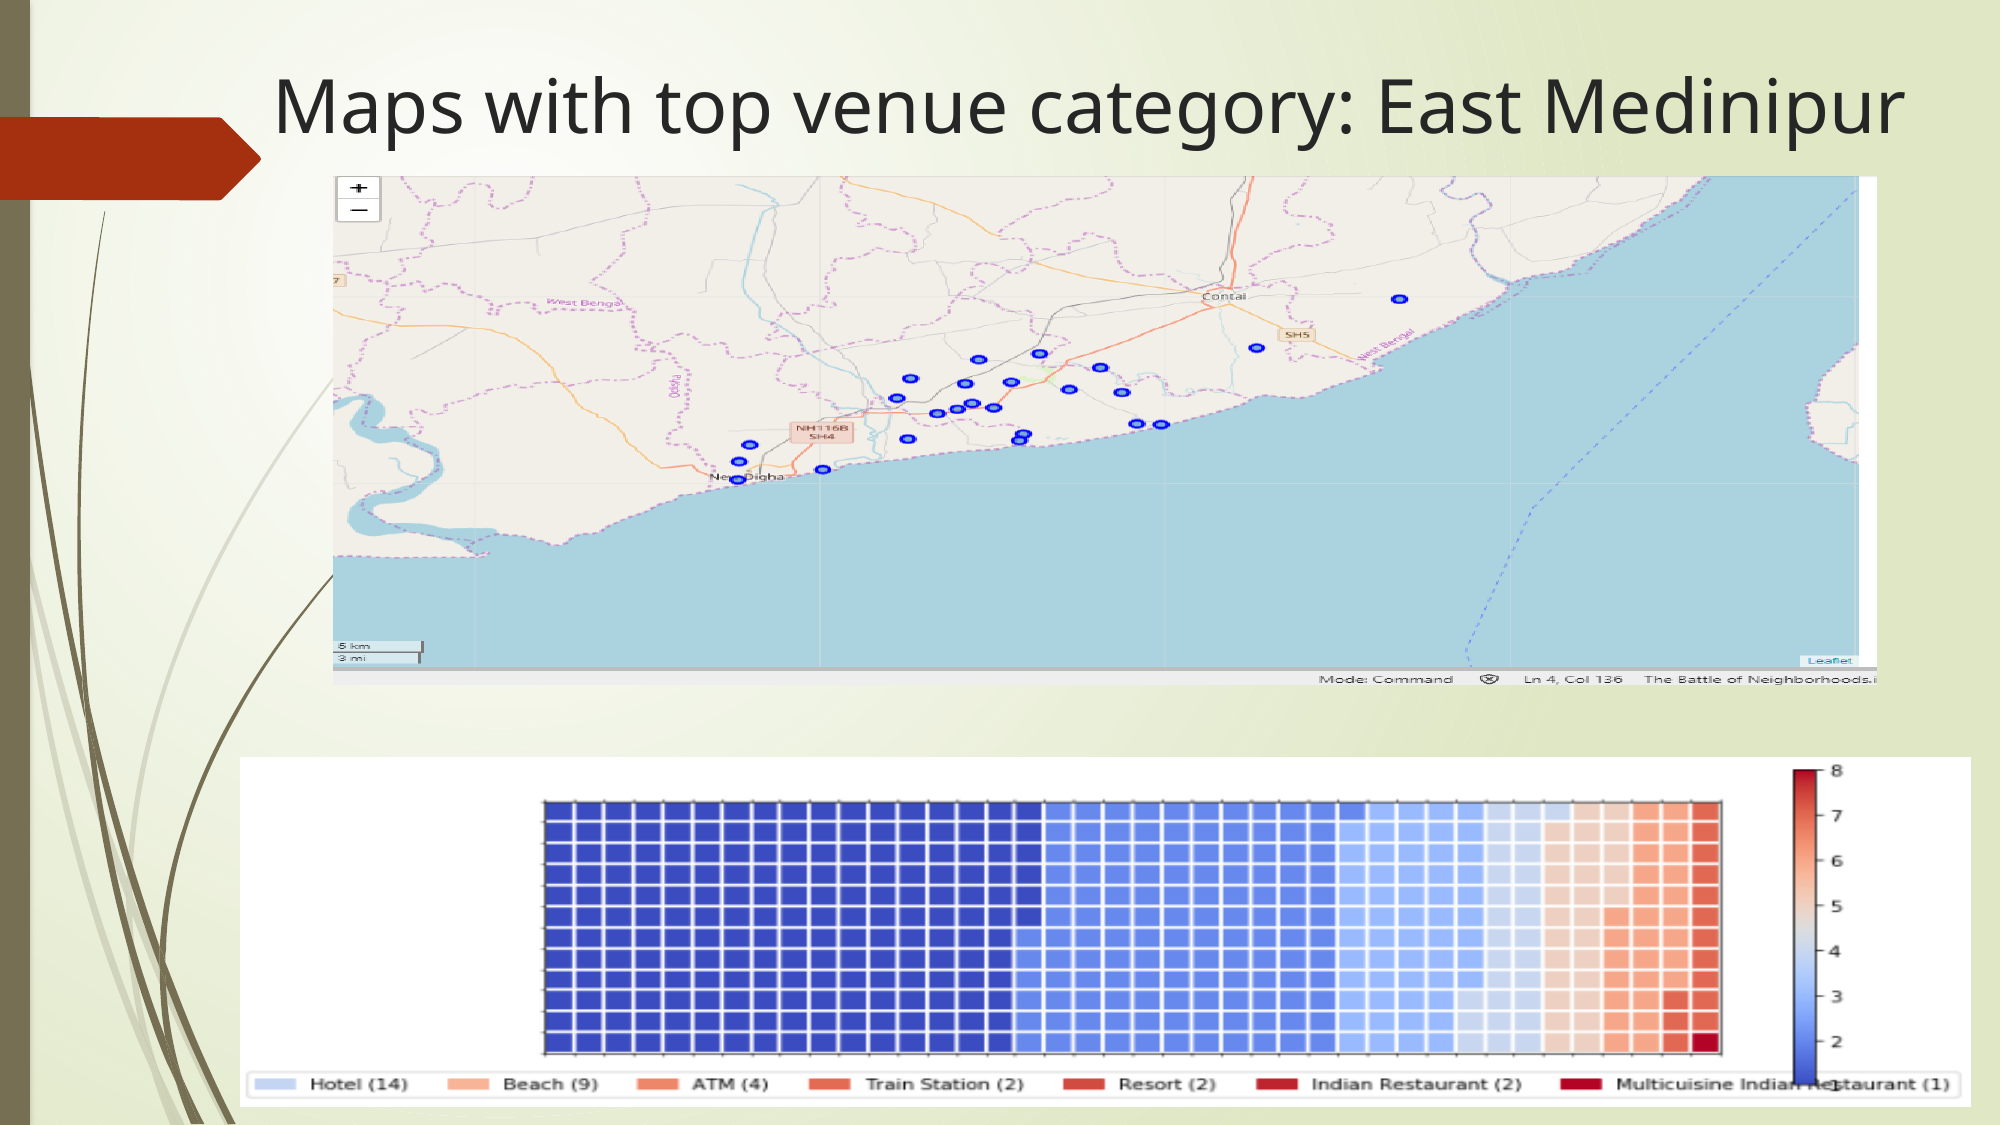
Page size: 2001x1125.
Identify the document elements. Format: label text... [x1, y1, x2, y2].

picture [239, 757, 1971, 1107]
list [333, 176, 1878, 686]
title Maps with top venue category: East Medinipur [257, 51, 2000, 302]
